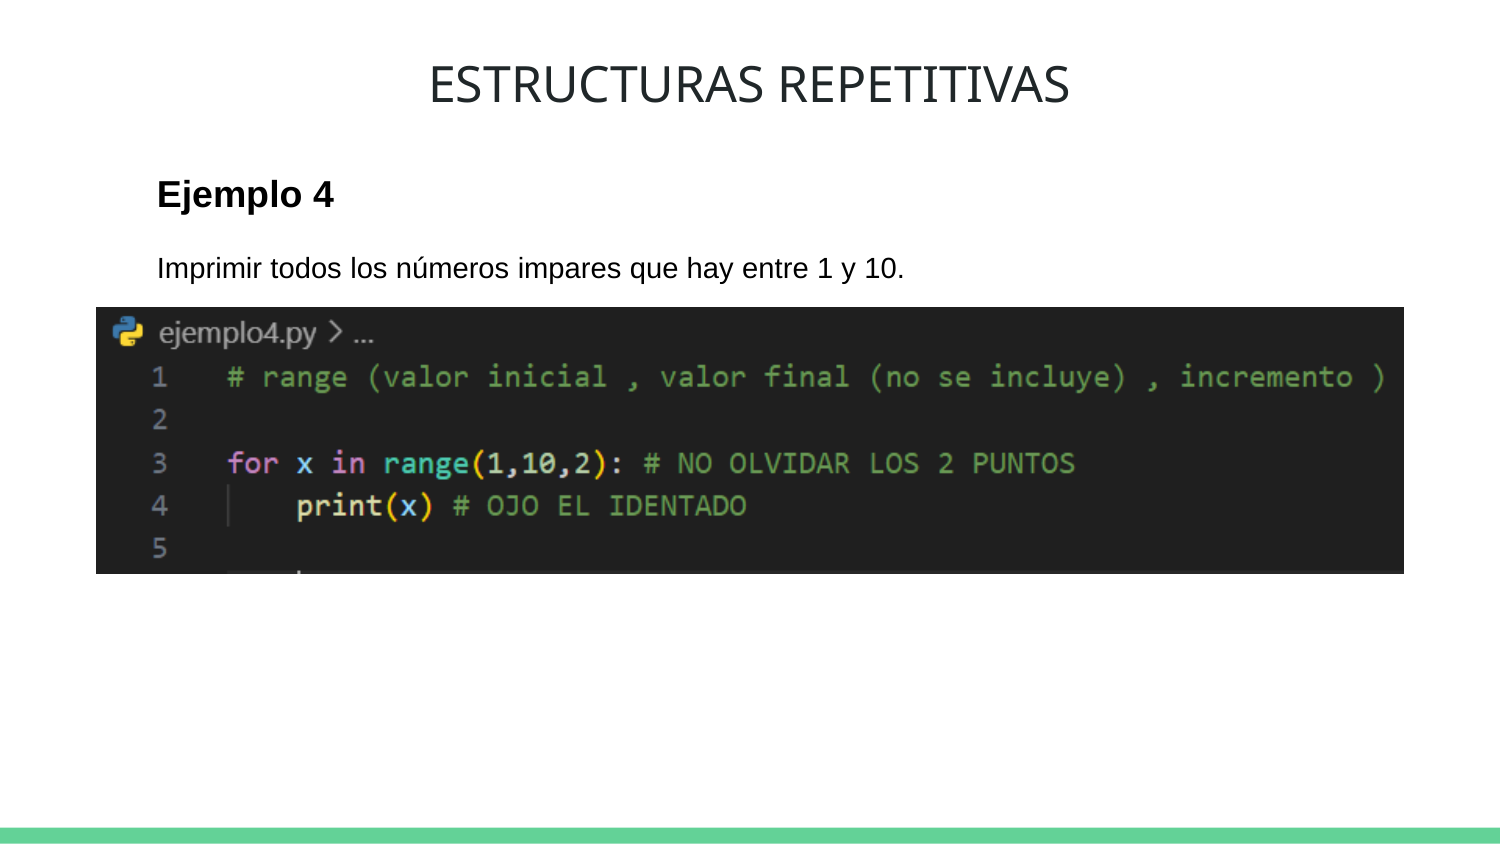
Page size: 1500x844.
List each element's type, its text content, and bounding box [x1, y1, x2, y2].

text_box Ejemplo 4 Imprimir todos los números impares que hay entre 1 y 10. [142, 162, 1358, 293]
picture [95, 307, 1405, 574]
title ESTRUCTURAS REPETITIVAS [51, 36, 1449, 125]
